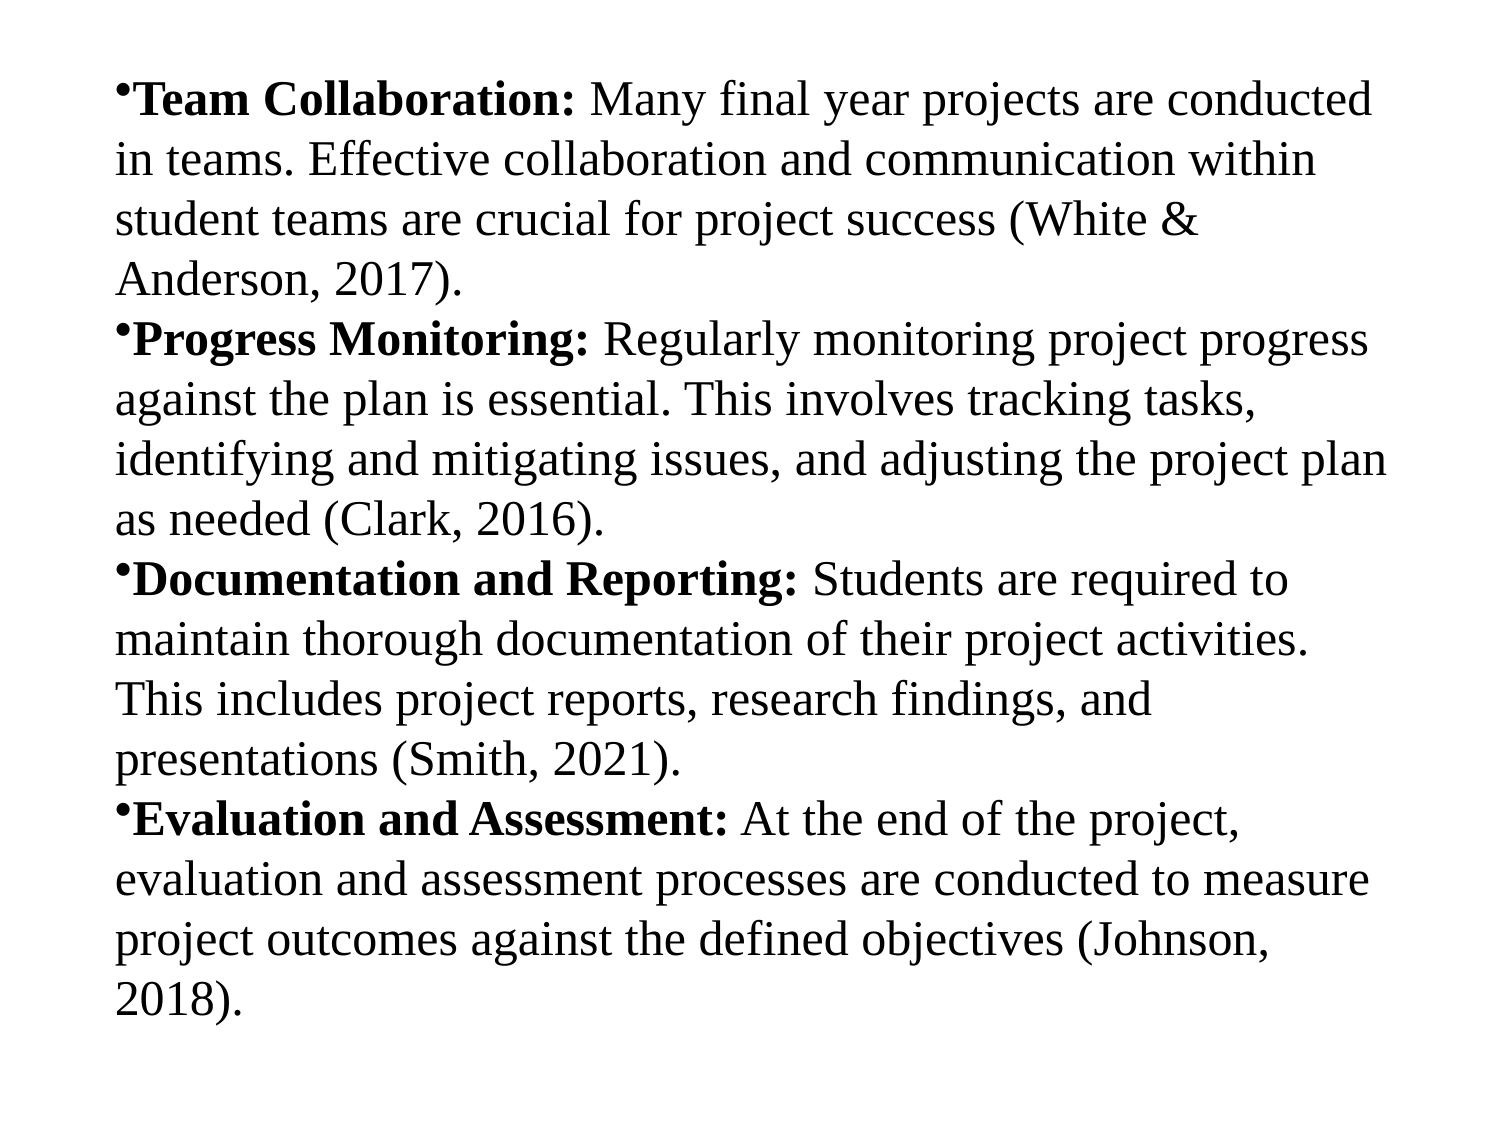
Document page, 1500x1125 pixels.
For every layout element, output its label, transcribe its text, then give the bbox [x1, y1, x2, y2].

text_box Team Collaboration: Many final year projects are conducted in teams. Effective collaboration and communication within student teams are crucial for project success (White & Anderson, 2017). Progress Monitoring: Regularly monitoring project progress against the plan is essential. This involves tracking tasks, identifying and mitigating issues, and adjusting the project plan as needed (Clark, 2016). Documentation and Reporting: Students are required to maintain thorough documentation of their project activities. This includes project reports, research findings, and presentations (Smith, 2021). Evaluation and Assessment: At the end of the project, evaluation and assessment processes are conducted to measure project outcomes against the defined objectives (Johnson, 2018). [99, 57, 1413, 1033]
